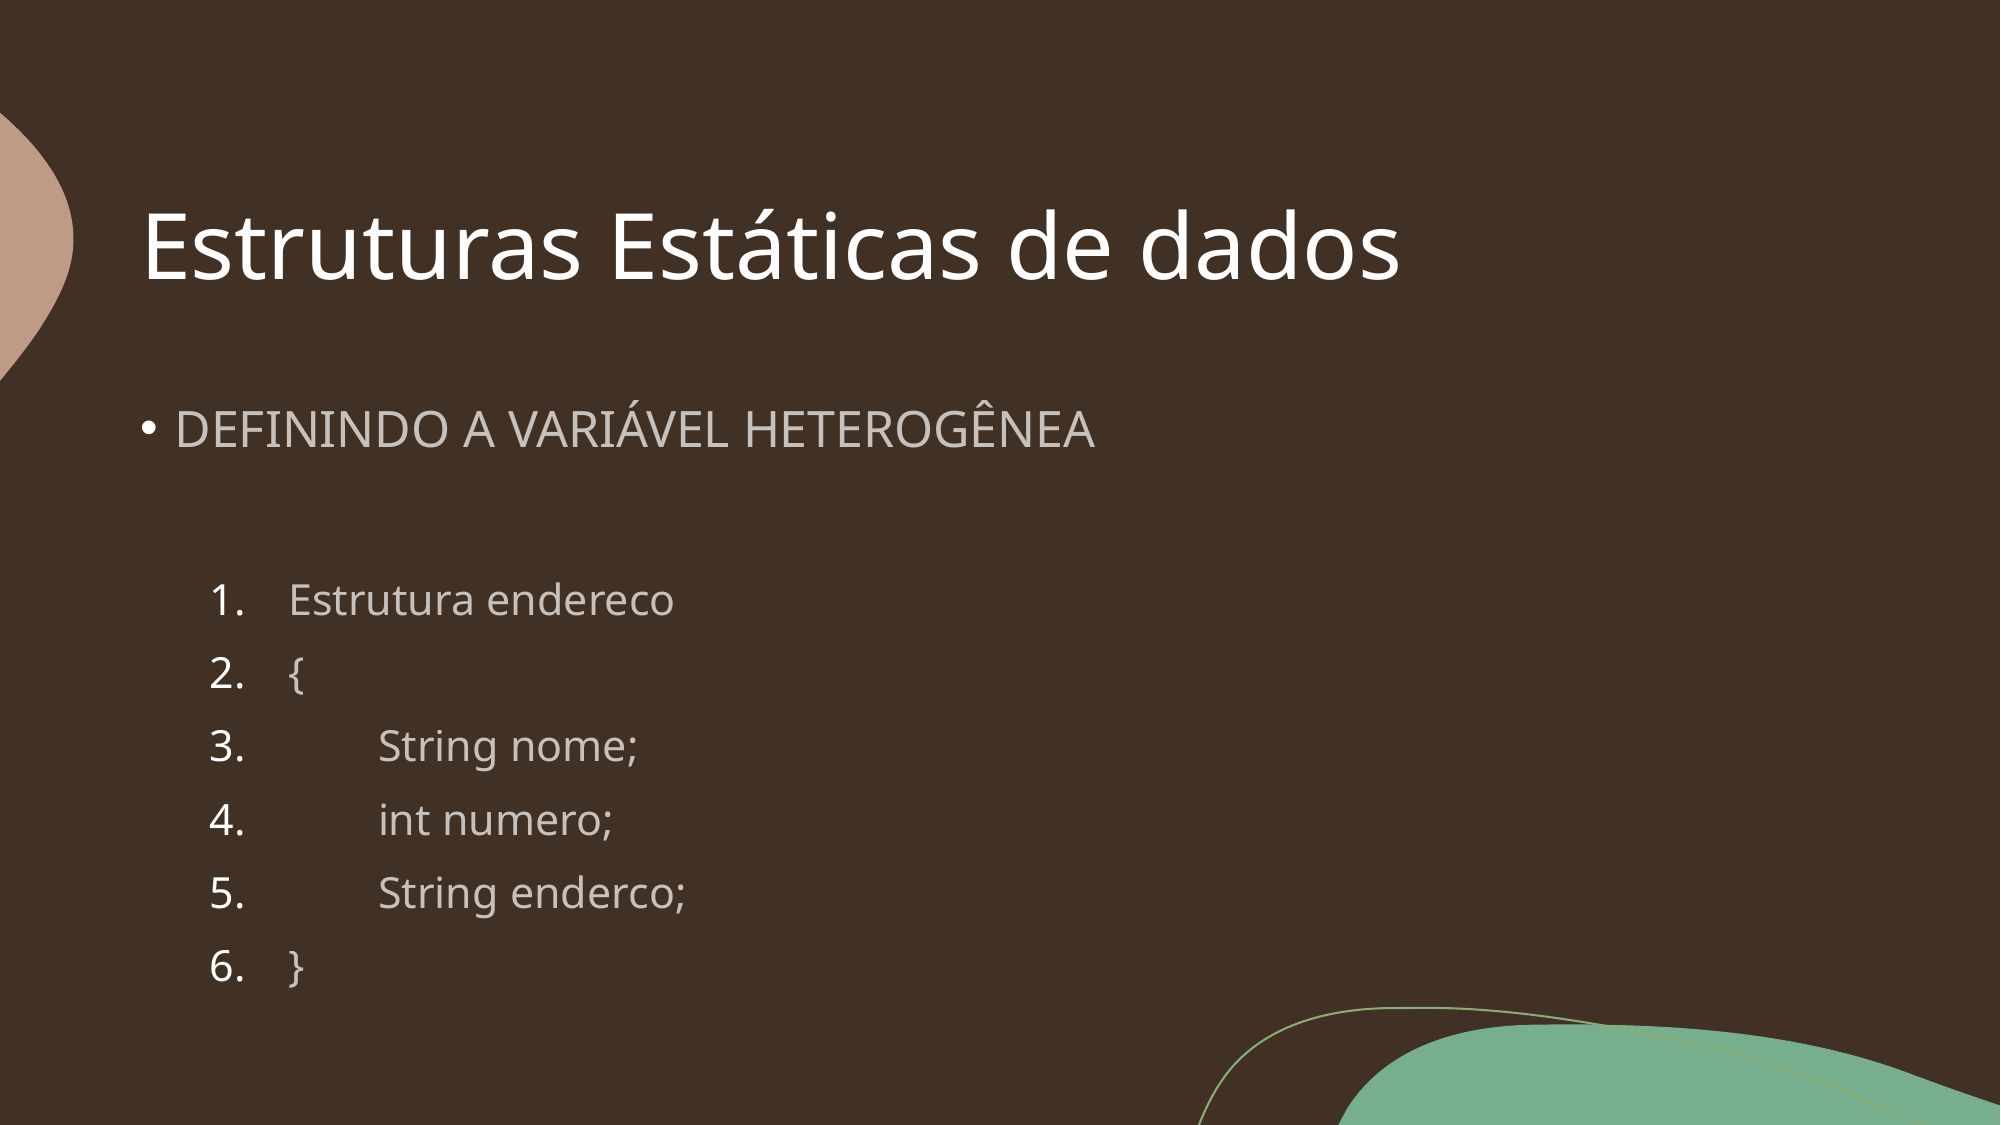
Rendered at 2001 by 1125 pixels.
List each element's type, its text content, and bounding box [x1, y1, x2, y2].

title Estruturas Estáticas de dados [125, 125, 1875, 375]
list DEFININDO A VARIÁVEL HETEROGÊNEA Estrutura endereco { String nome; int numero; String enderco; } [125, 375, 1875, 1002]
